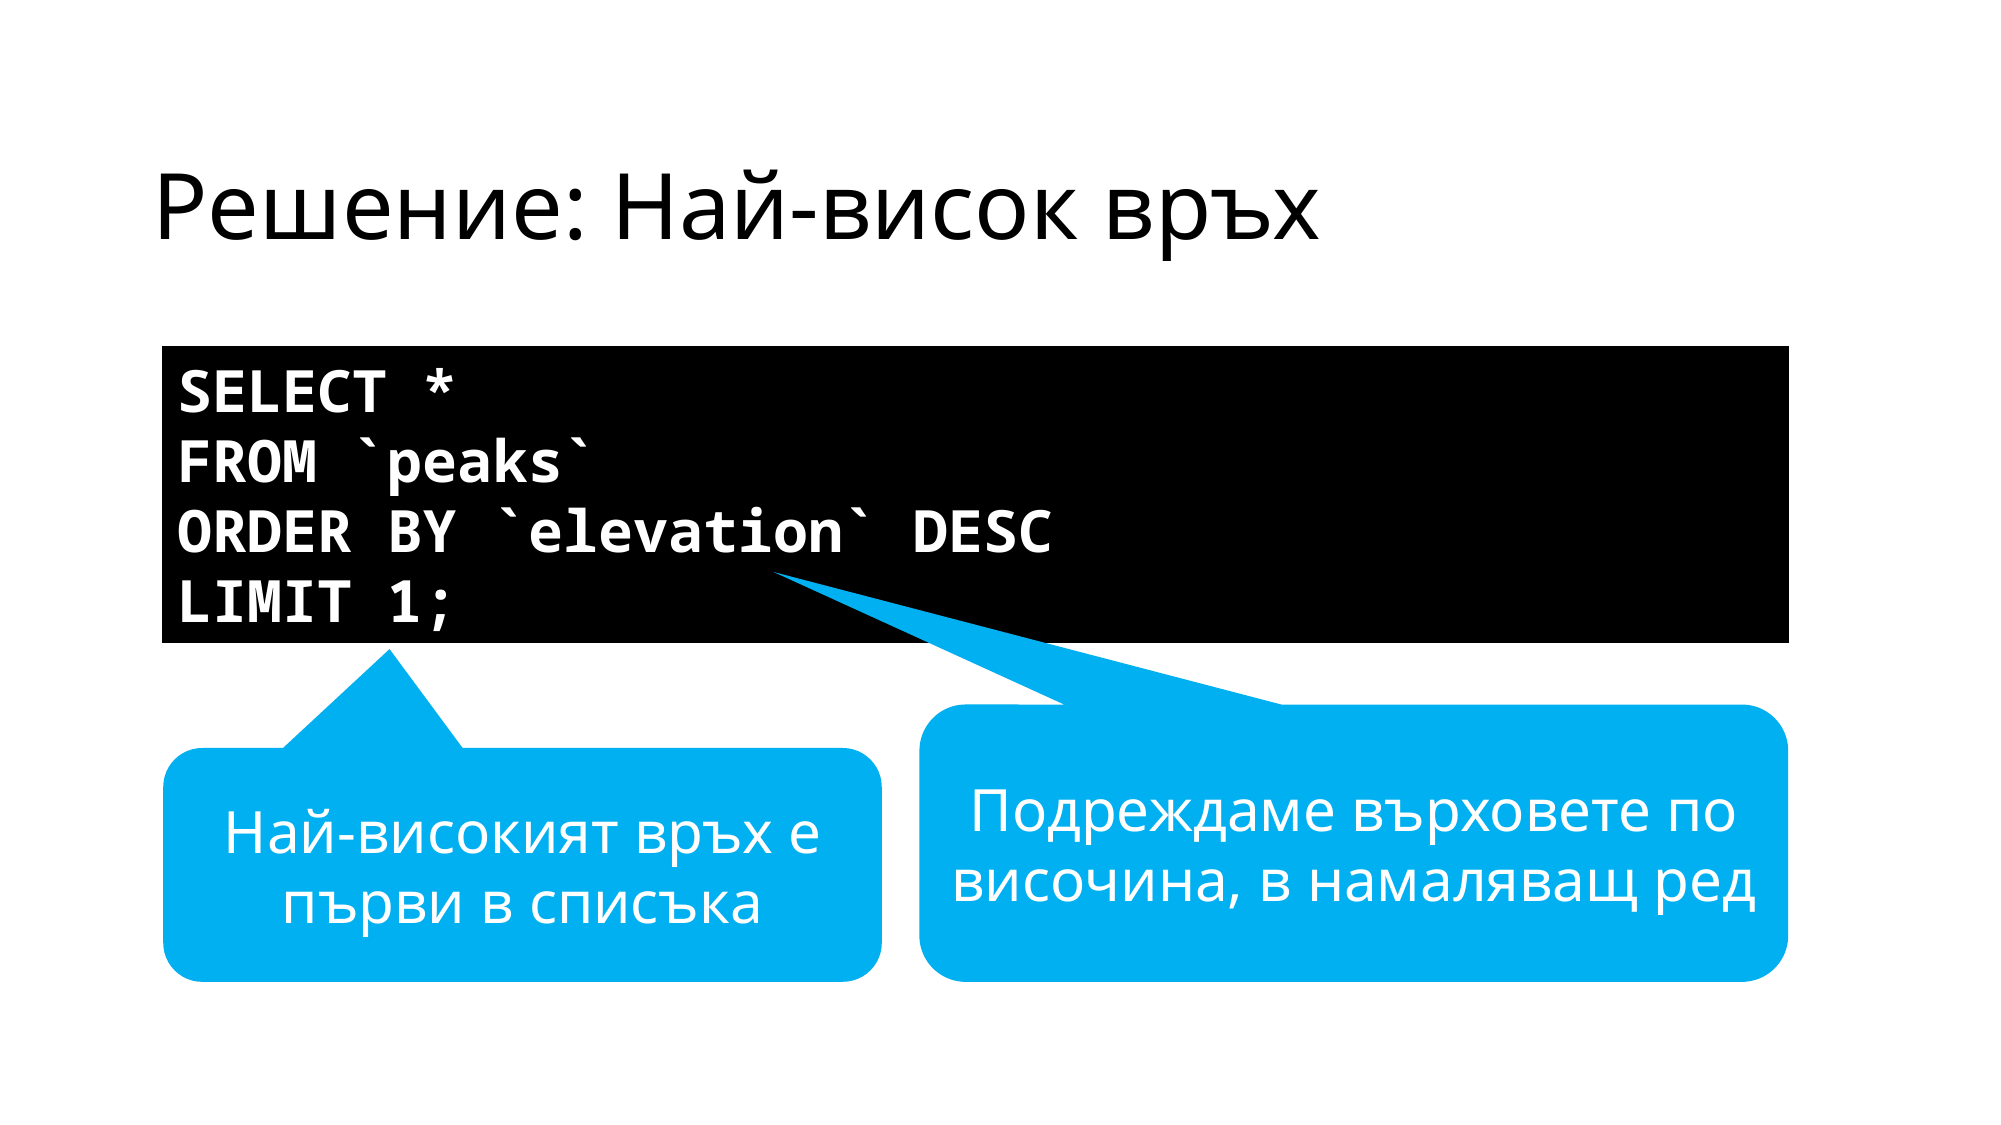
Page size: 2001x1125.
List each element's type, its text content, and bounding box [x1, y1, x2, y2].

text_box SELECT * FROM `peaks` ORDER BY `elevation` DESC LIMIT 1; [162, 346, 1789, 643]
text_box Най-високият връх е първи в списъка [162, 647, 883, 983]
title Решение: Най-висок връх [137, 101, 1863, 319]
text_box Подреждаме върховете по височина, в намаляващ ред [773, 571, 1790, 983]
